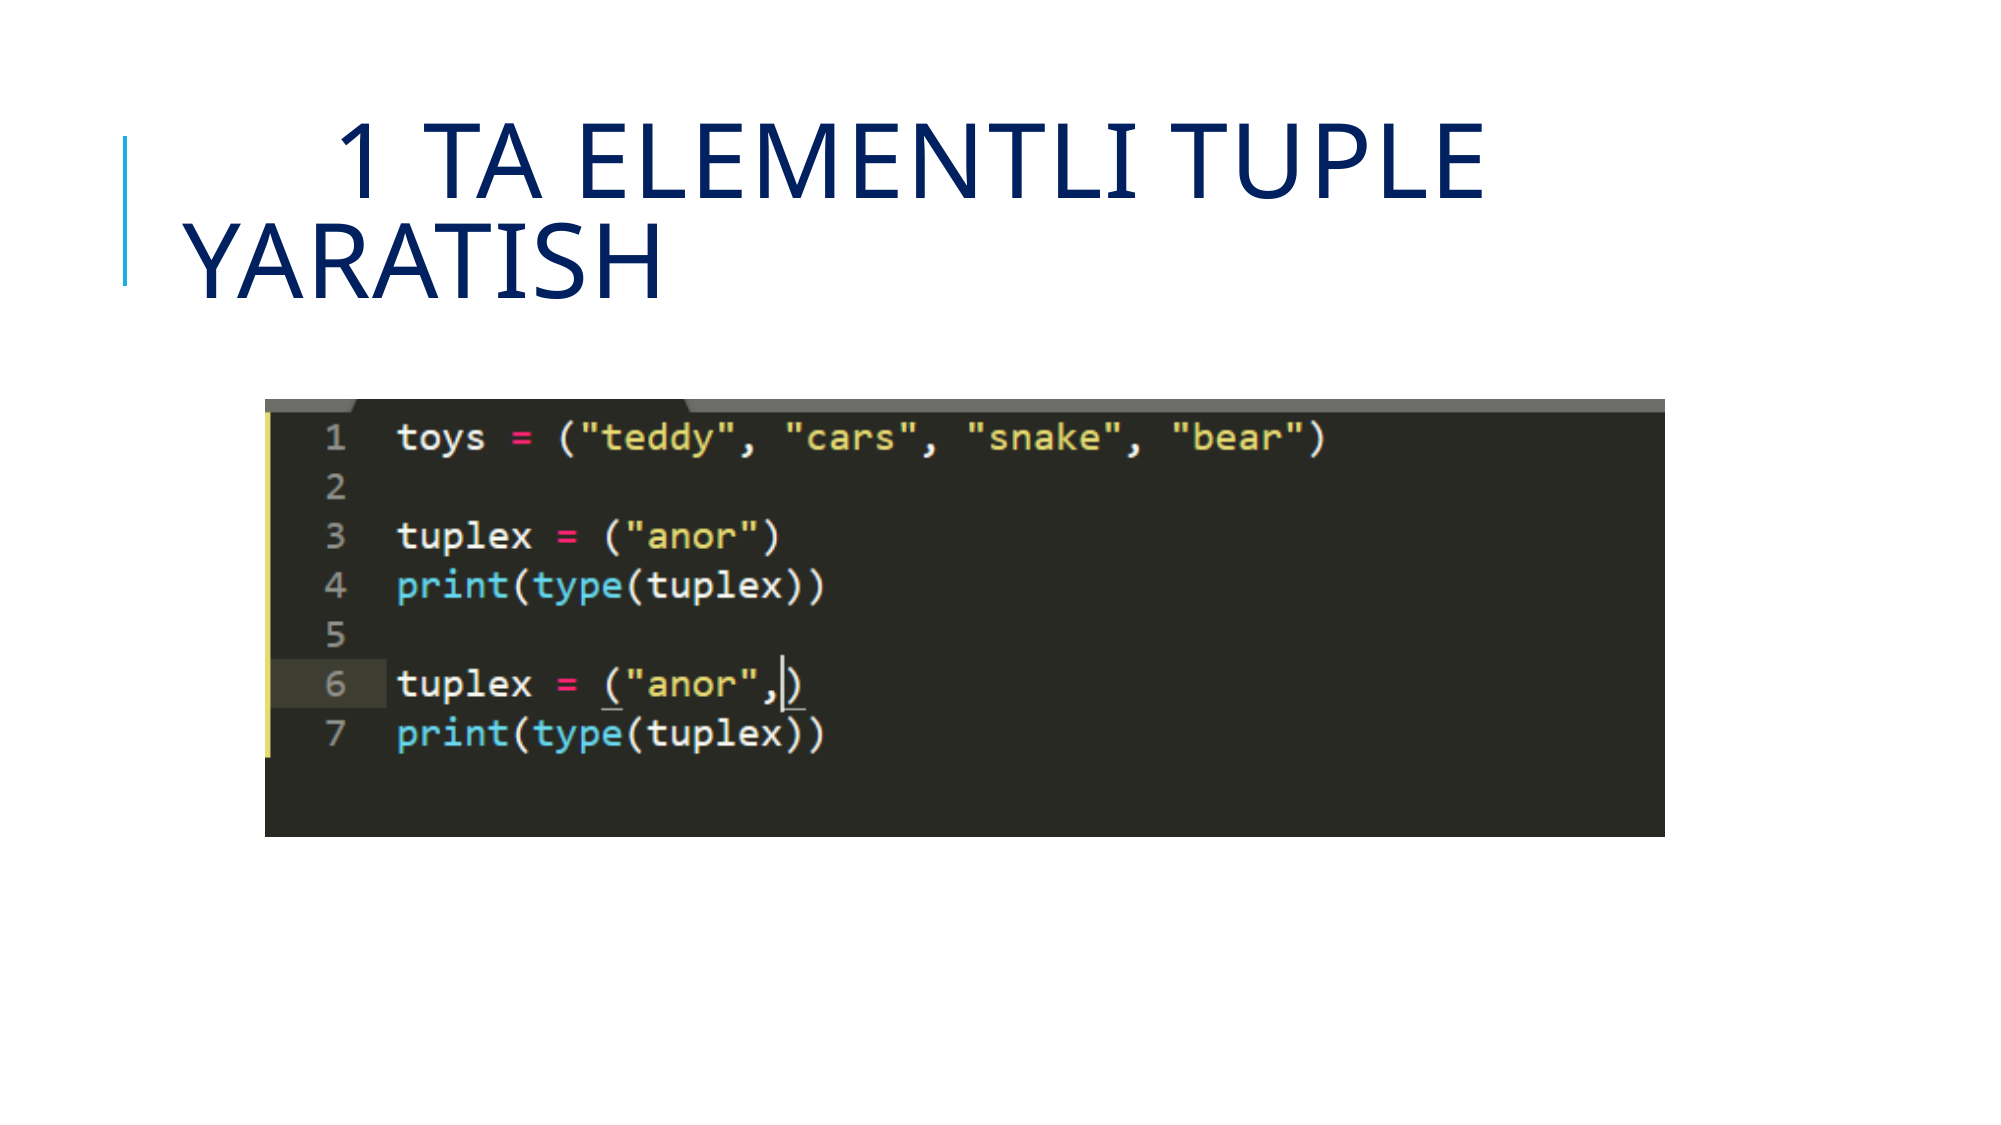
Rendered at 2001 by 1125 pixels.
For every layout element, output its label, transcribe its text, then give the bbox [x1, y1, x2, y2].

title 1 ta elementli tuple yaratish [168, 96, 1763, 342]
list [265, 399, 1665, 837]
